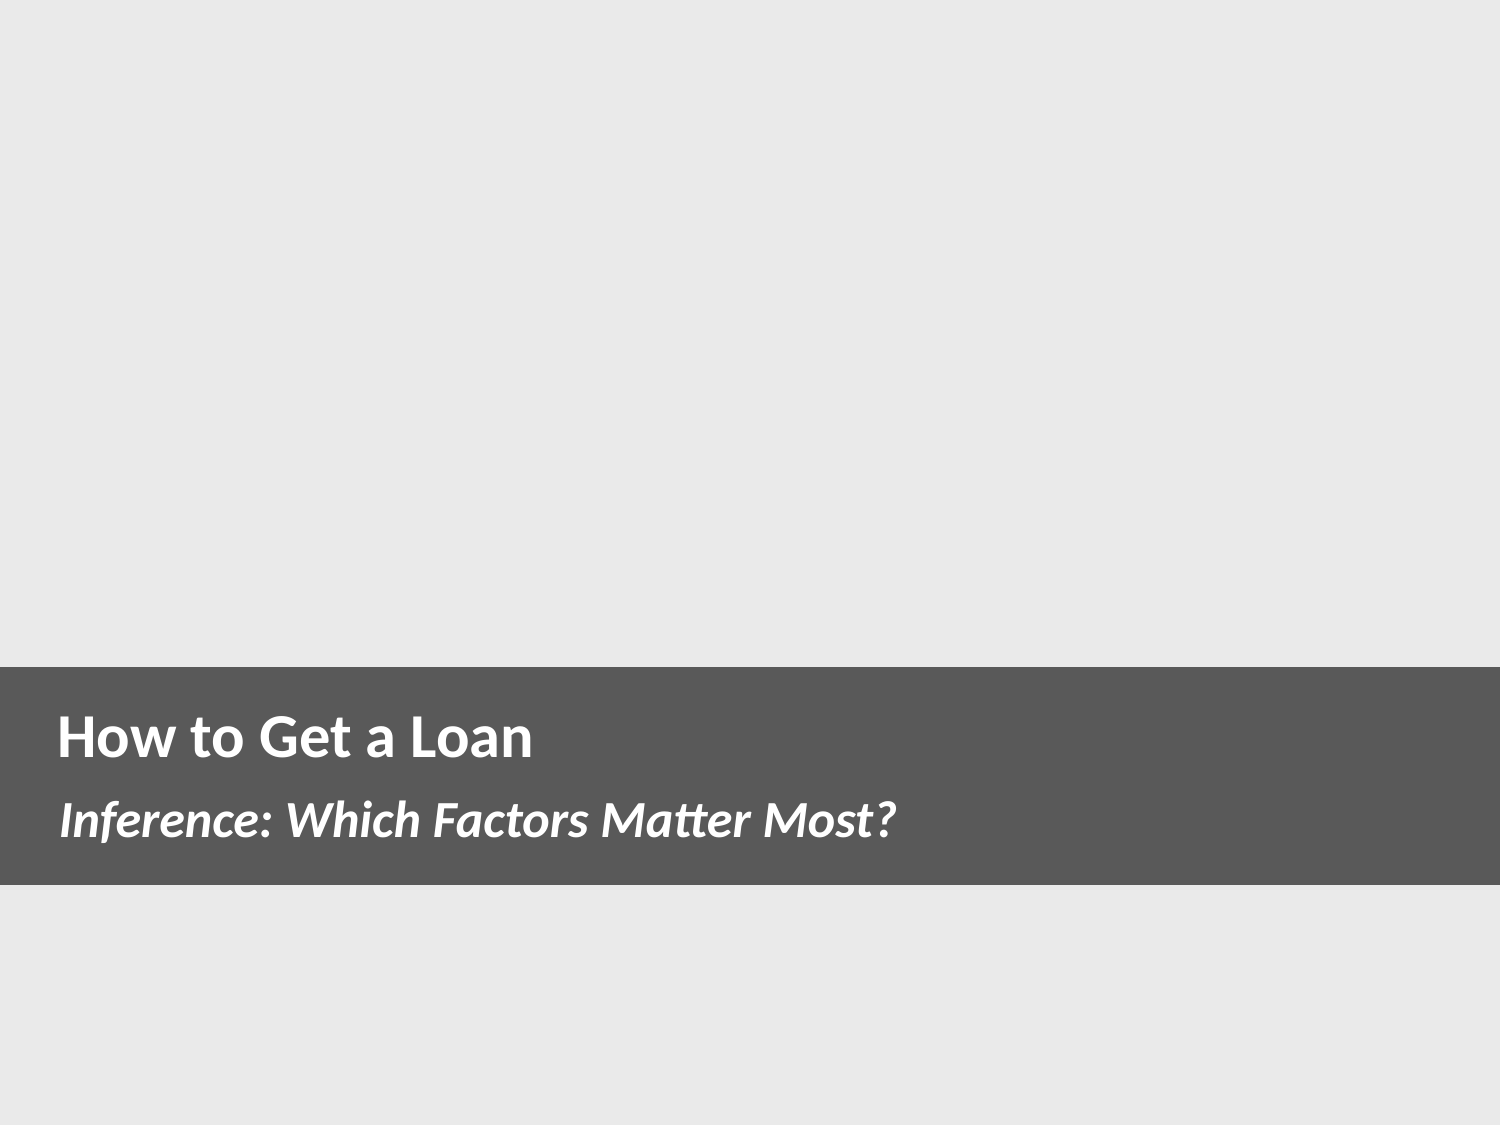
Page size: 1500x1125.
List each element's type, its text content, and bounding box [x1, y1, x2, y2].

list How to Get a Loan Inference: Which Factors Matter Most? [0, 667, 1500, 885]
